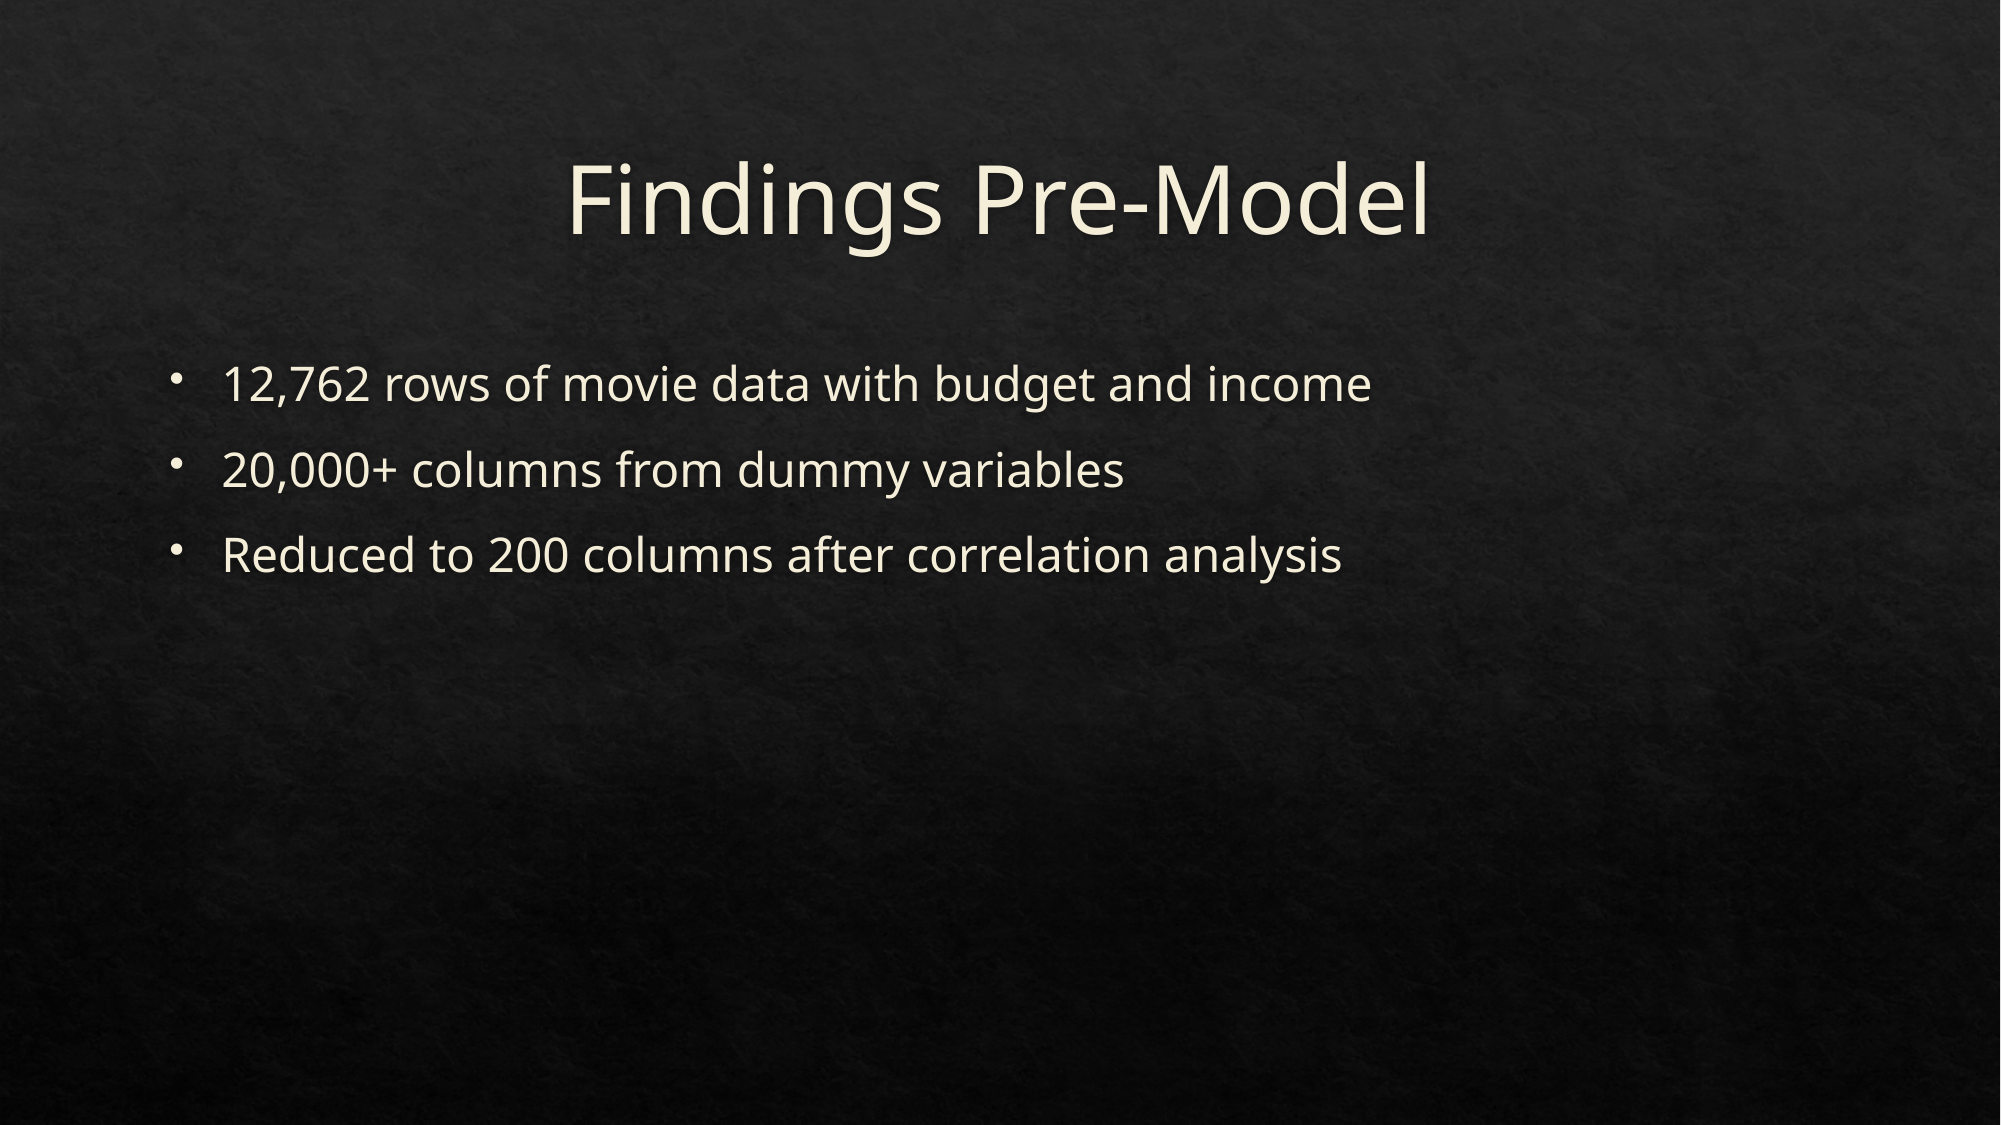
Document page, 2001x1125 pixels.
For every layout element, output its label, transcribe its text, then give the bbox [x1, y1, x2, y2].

title Findings Pre-Model [149, 99, 1849, 307]
list 12,762 rows of movie data with budget and income 20,000+ columns from dummy variables Reduced to 200 columns after correlation analysis [149, 340, 1849, 950]
